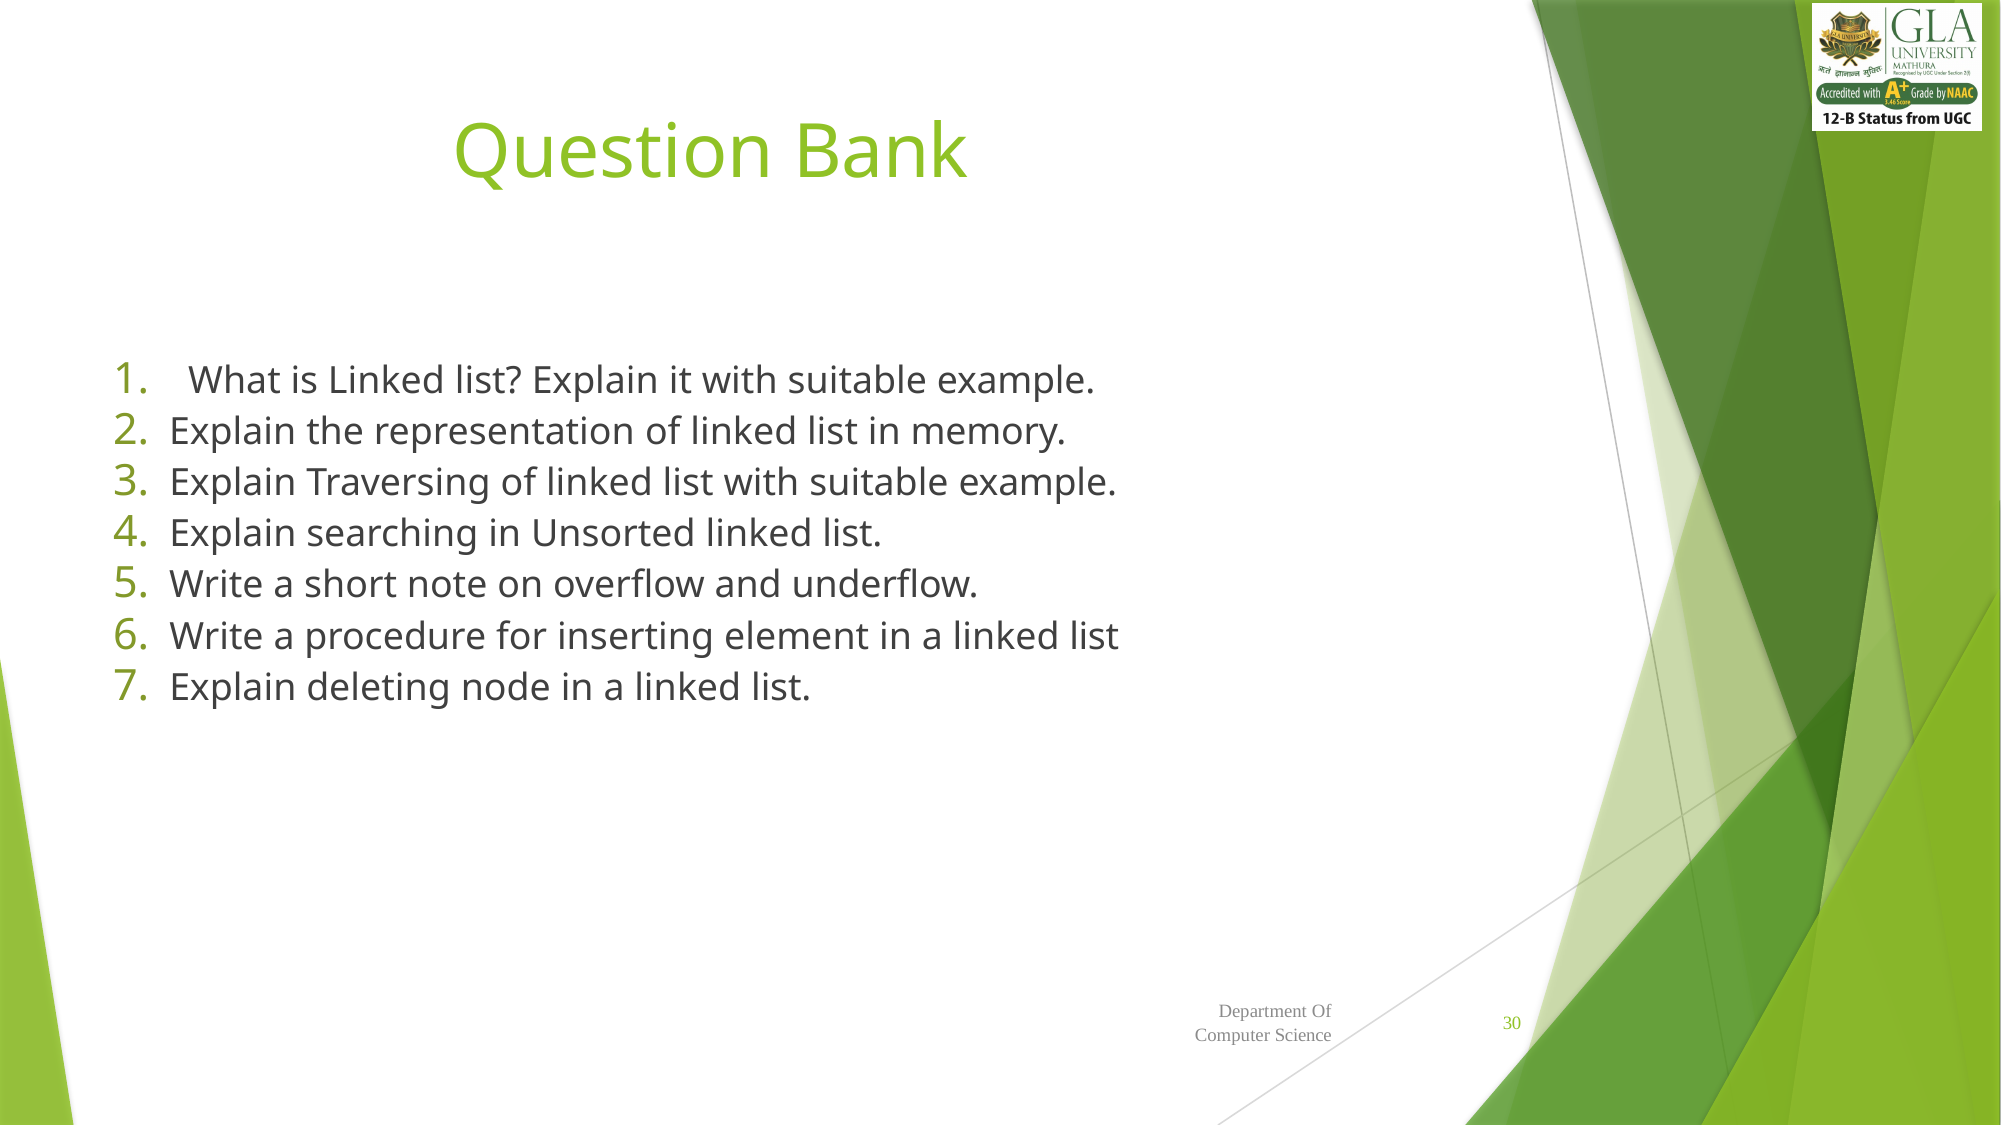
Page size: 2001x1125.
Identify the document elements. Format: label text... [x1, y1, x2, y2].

list What is Linked list? Explain it with suitable example. Explain the representation of linked list in memory. Explain Traversing of linked list with suitable example. Explain searching in Unsorted linked list. Write a short note on overflow and underflow. Write a procedure for inserting element in a linked list Explain deleting node in a linked list. [111, 354, 1522, 994]
slide_number 30 [1409, 694, 1522, 1125]
title Question Bank [111, 99, 1522, 291]
picture [1812, 3, 1982, 131]
slide_number Department Of Computer Science [1181, 694, 1332, 1125]
